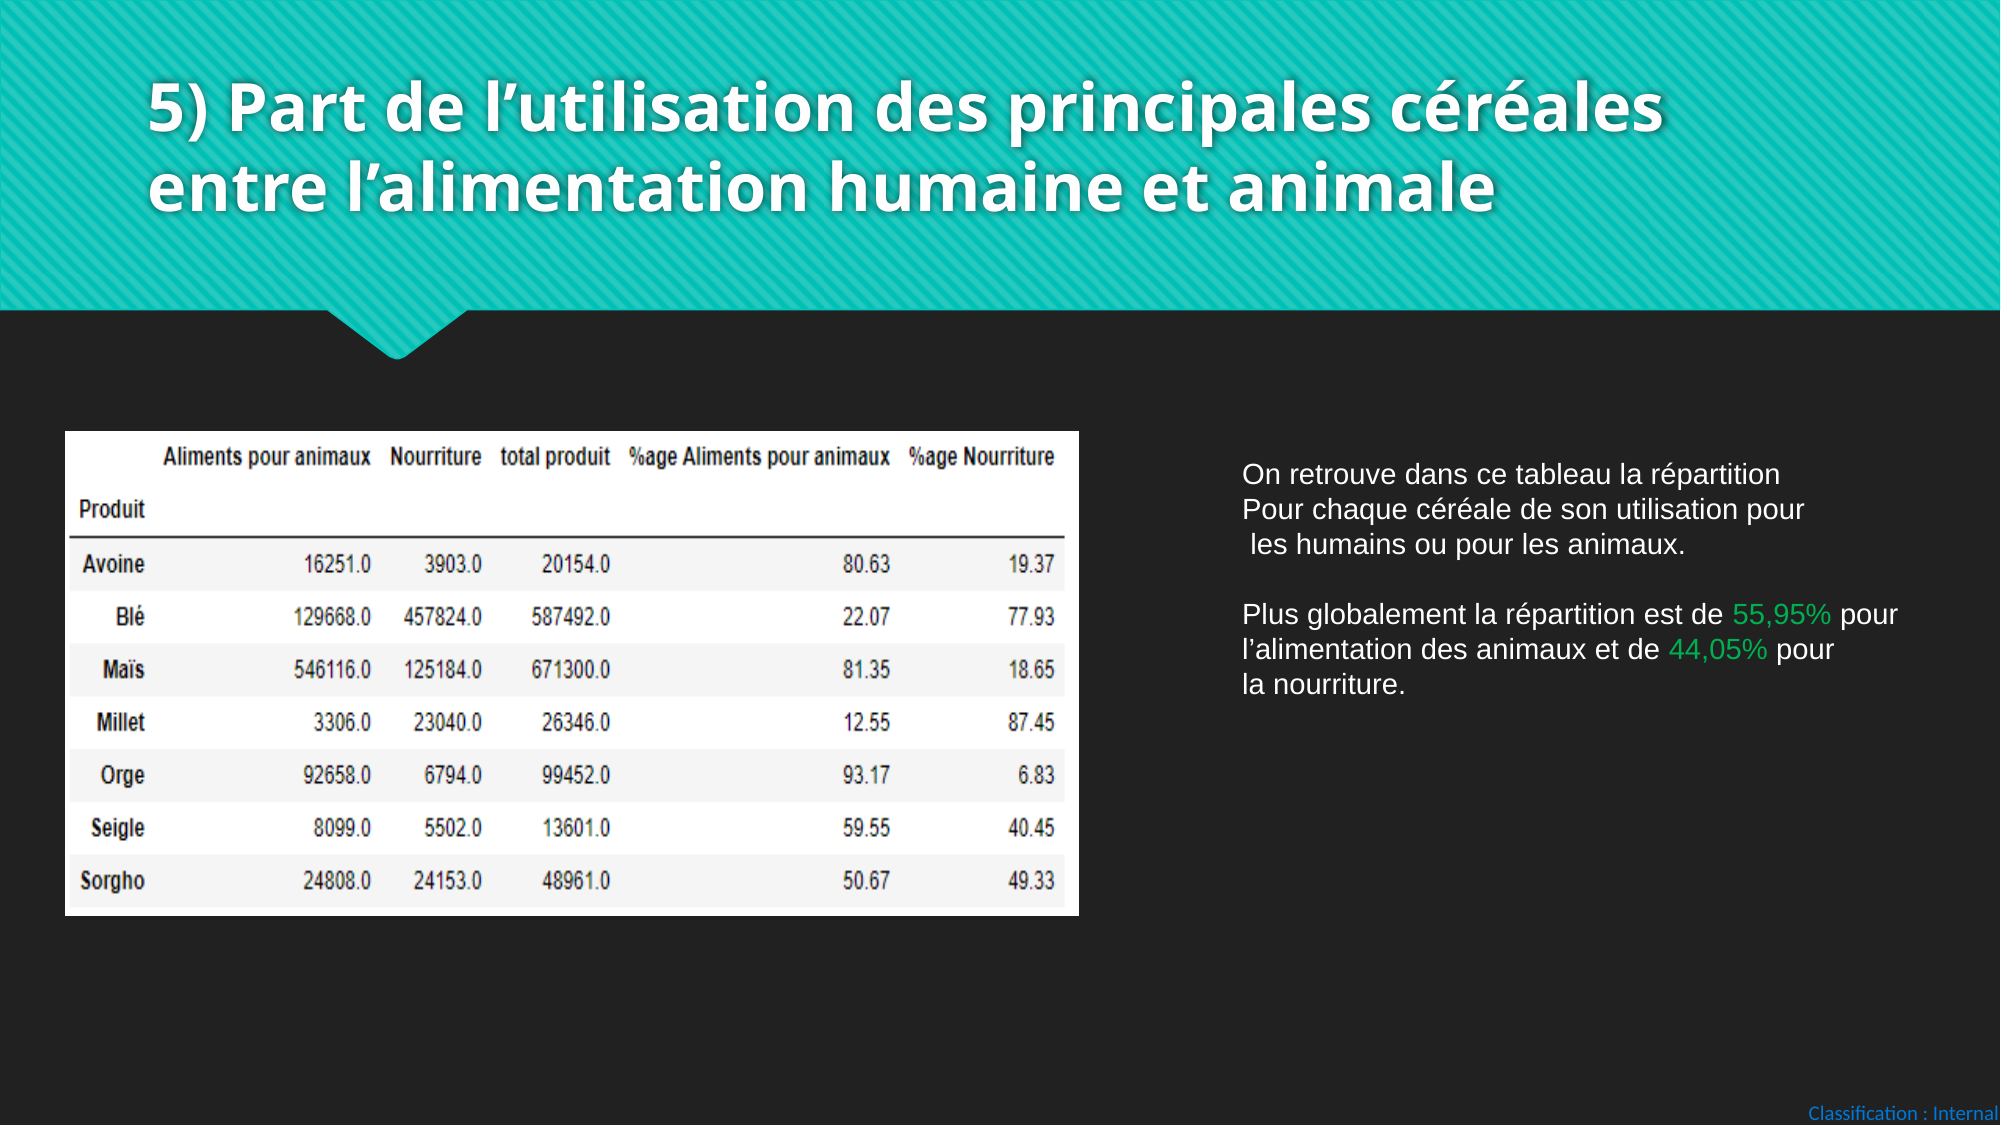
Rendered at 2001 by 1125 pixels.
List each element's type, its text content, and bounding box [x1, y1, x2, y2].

text_box On retrouve dans ce tableau la répartition Pour chaque céréale de son utilisation pour les humains ou pour les animaux. Plus globalement la répartition est de 55,95% pour l’alimentation des animaux et de 44,05% pour la nourriture. [1227, 448, 1922, 778]
picture [65, 431, 1079, 916]
title 5) Part de l’utilisation des principales céréales entre l’alimentation humaine et animale [132, 73, 1868, 233]
picture [1, 1, 1999, 357]
